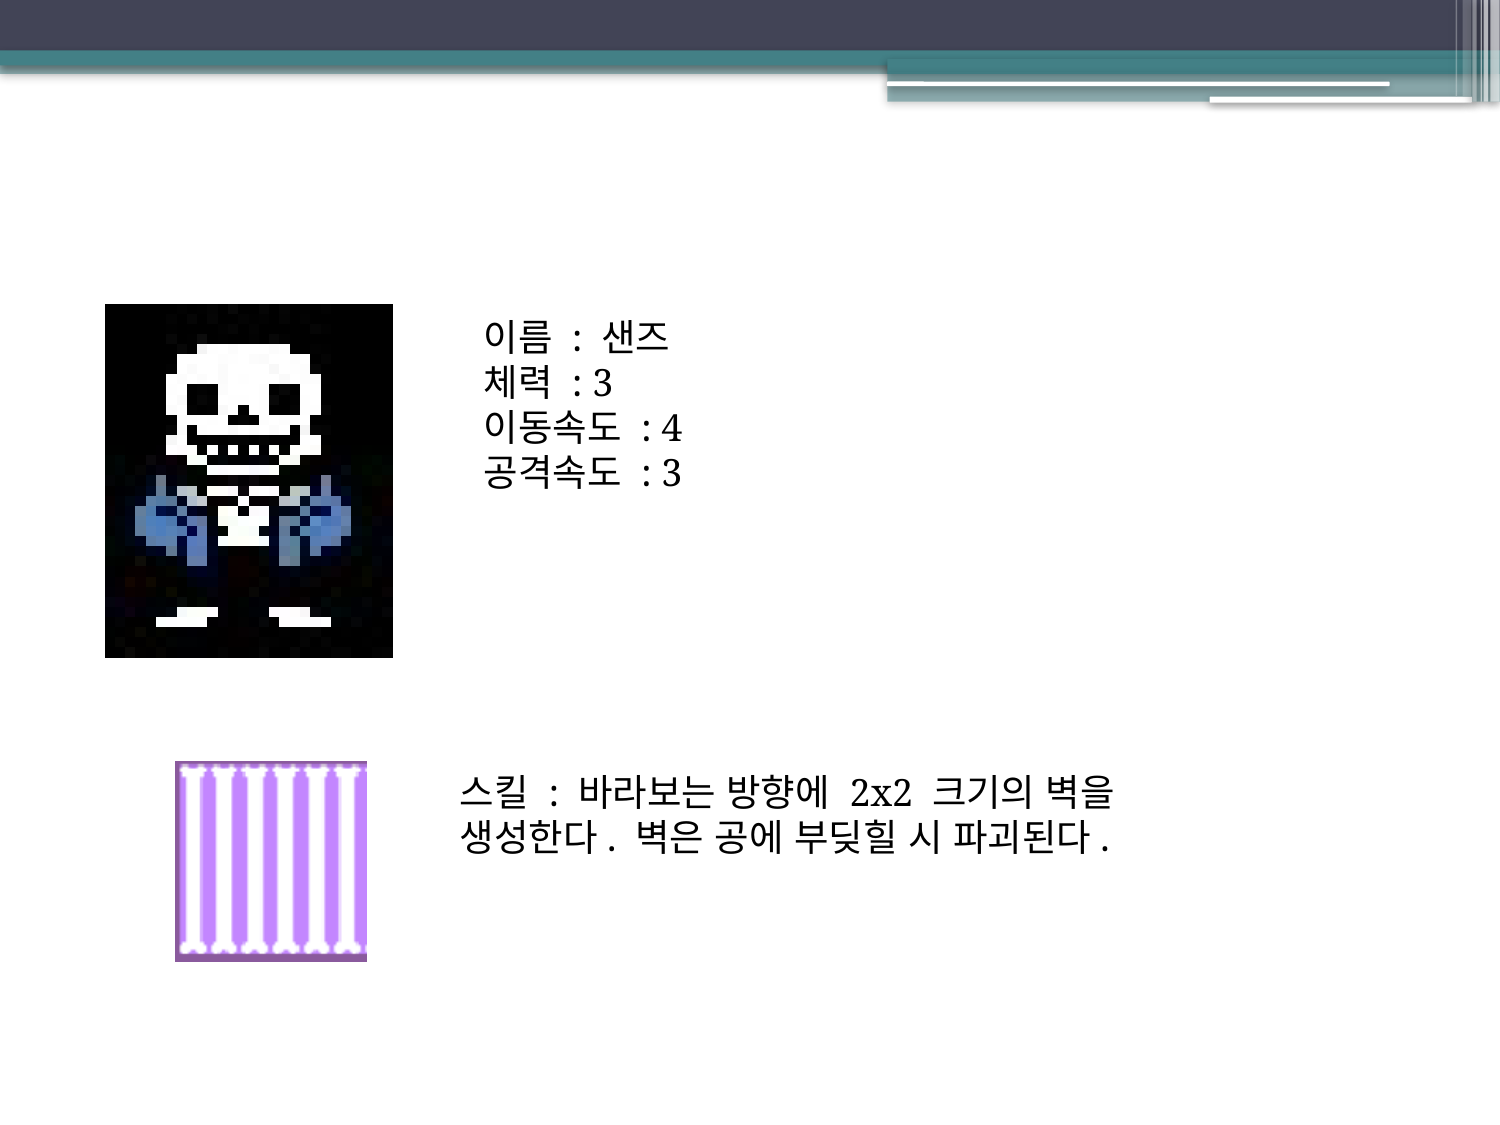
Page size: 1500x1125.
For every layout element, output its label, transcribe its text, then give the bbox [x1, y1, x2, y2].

picture [105, 304, 393, 659]
text_box 스킬 : 바라보는 방향에 2x2 크기의 벽을 생성한다. 벽은 공에 부딪힐 시 파괴된다. [445, 761, 1219, 867]
text_box 이름 : 샌즈 체력 : 3 이동속도 : 4 공격속도 : 3 [468, 306, 750, 502]
picture [175, 761, 367, 962]
